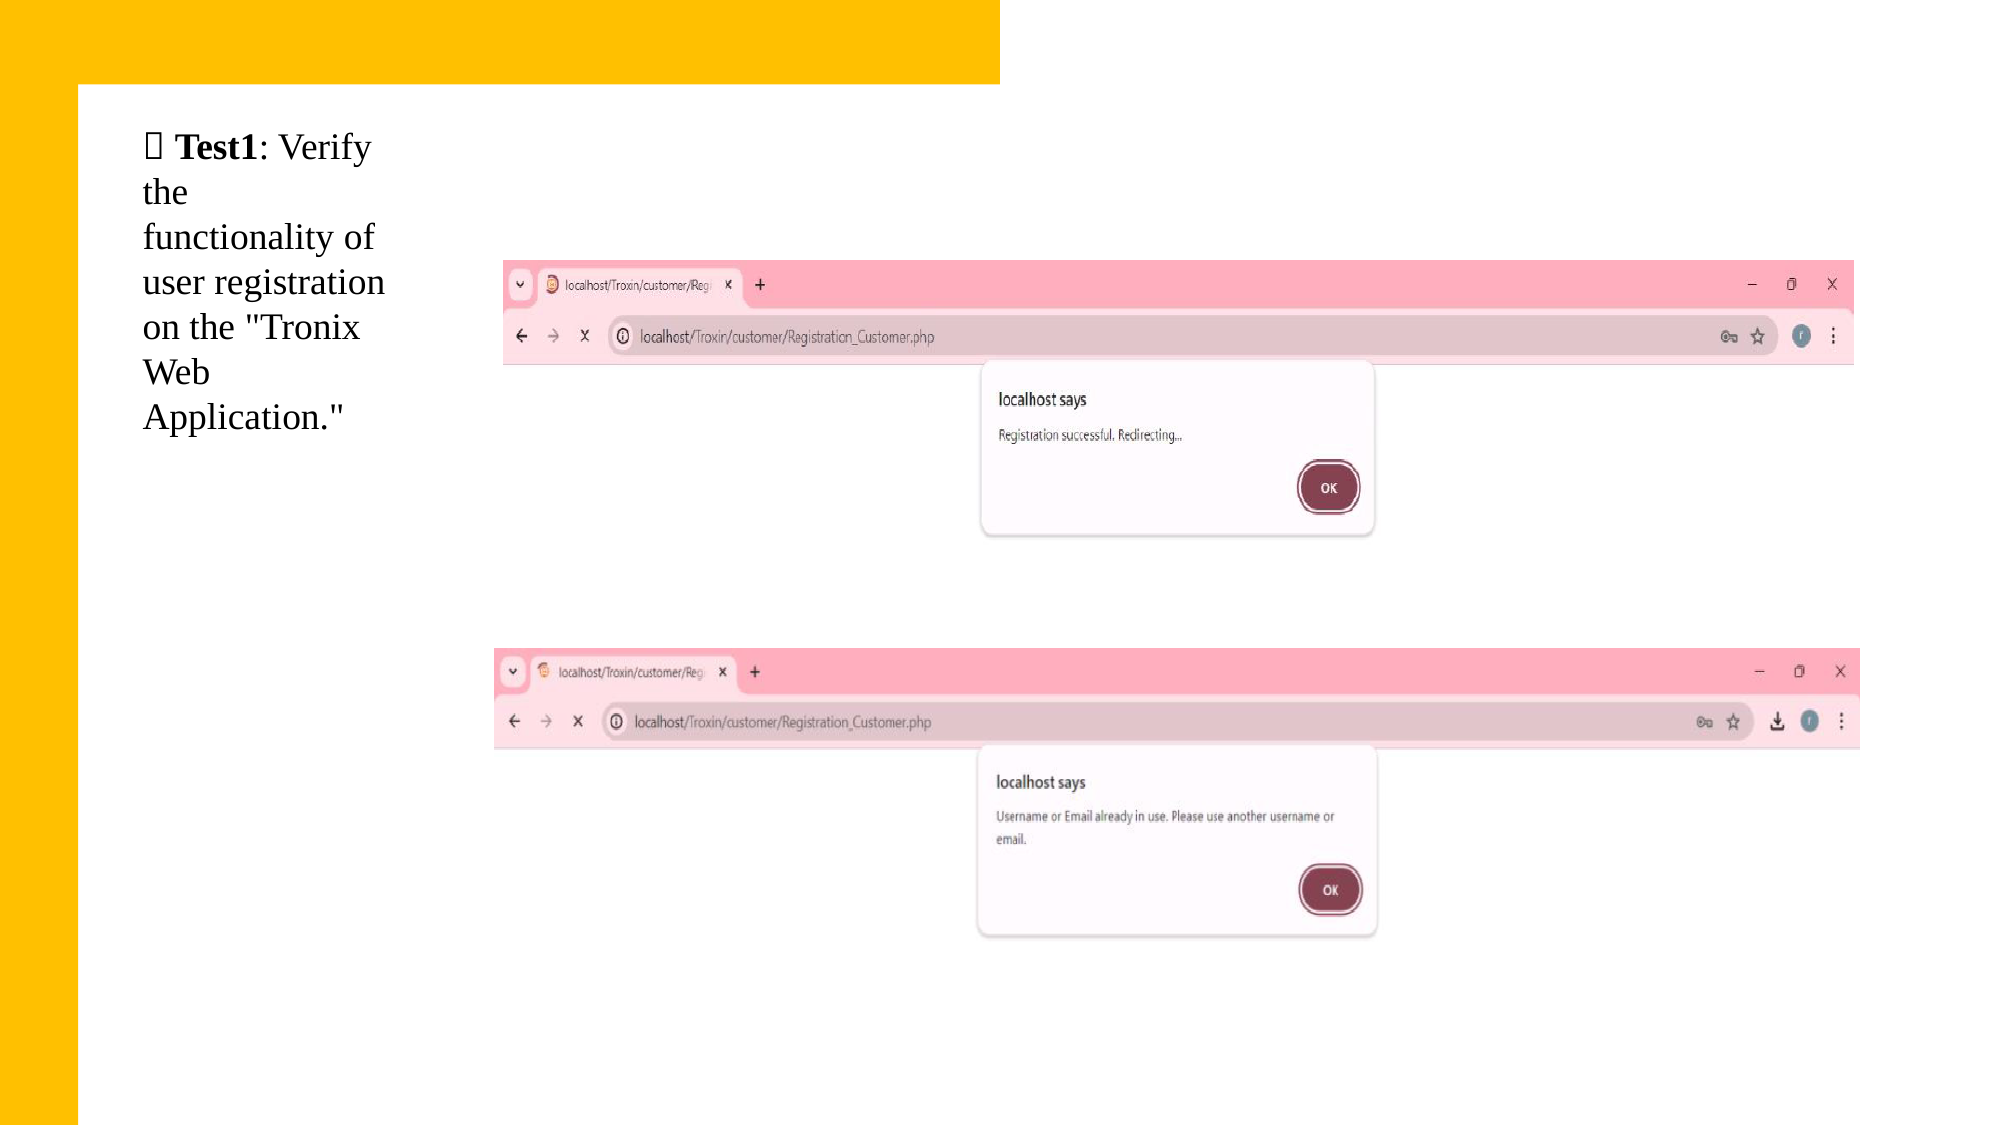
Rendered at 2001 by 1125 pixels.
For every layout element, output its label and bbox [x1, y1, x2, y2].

picture [490, 646, 1860, 990]
text_box [0, 0, 1000, 1125]
picture [490, 253, 1860, 589]
